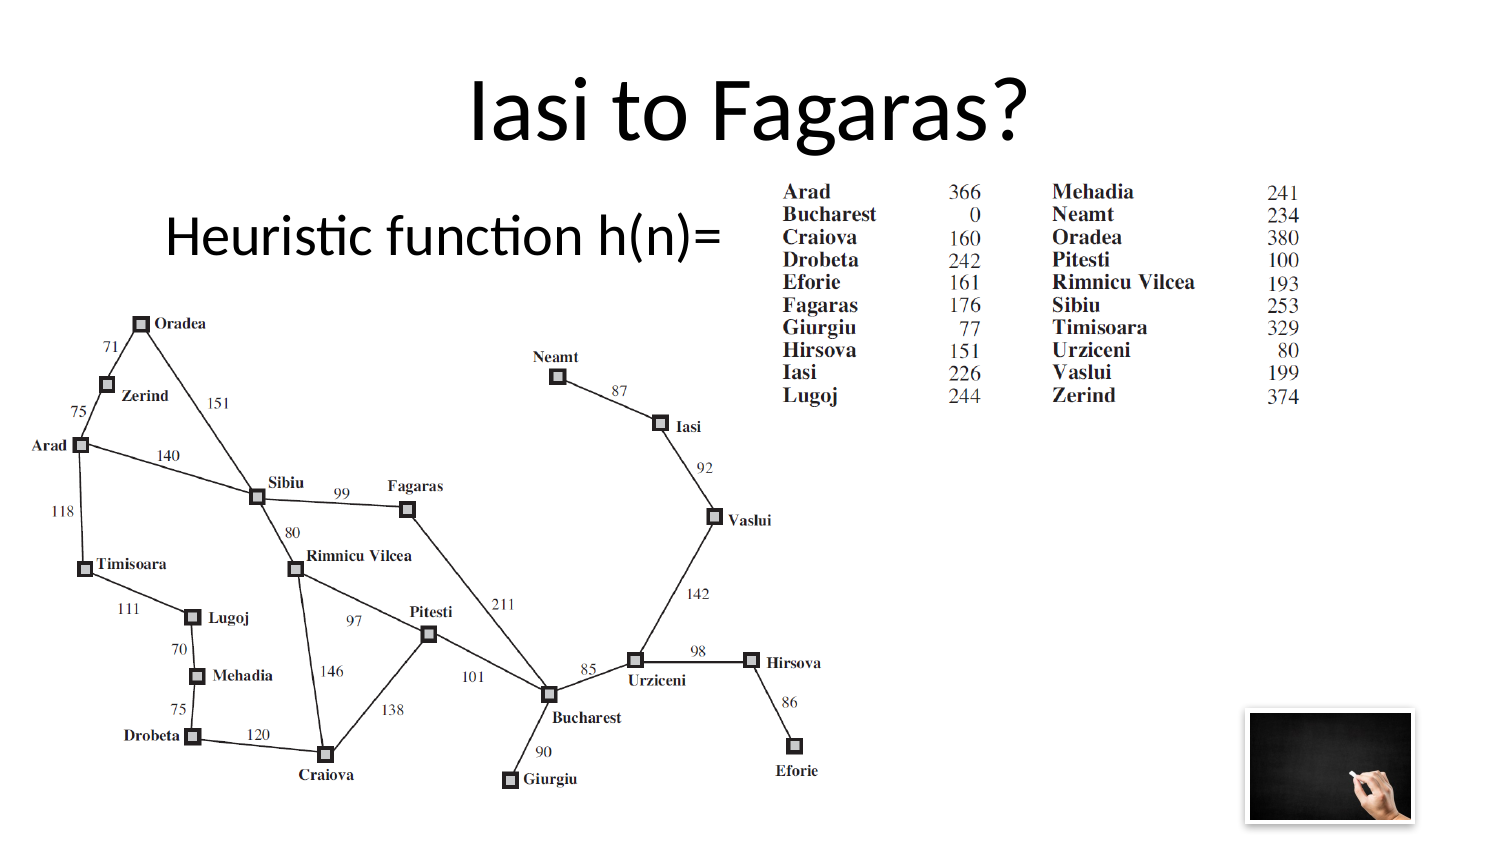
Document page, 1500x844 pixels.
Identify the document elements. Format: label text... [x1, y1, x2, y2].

title Iasi to Fagaras? [75, 33, 1425, 175]
picture [1249, 712, 1411, 820]
text_box Heuristic function h(n)= [150, 189, 746, 255]
picture [24, 178, 1312, 794]
